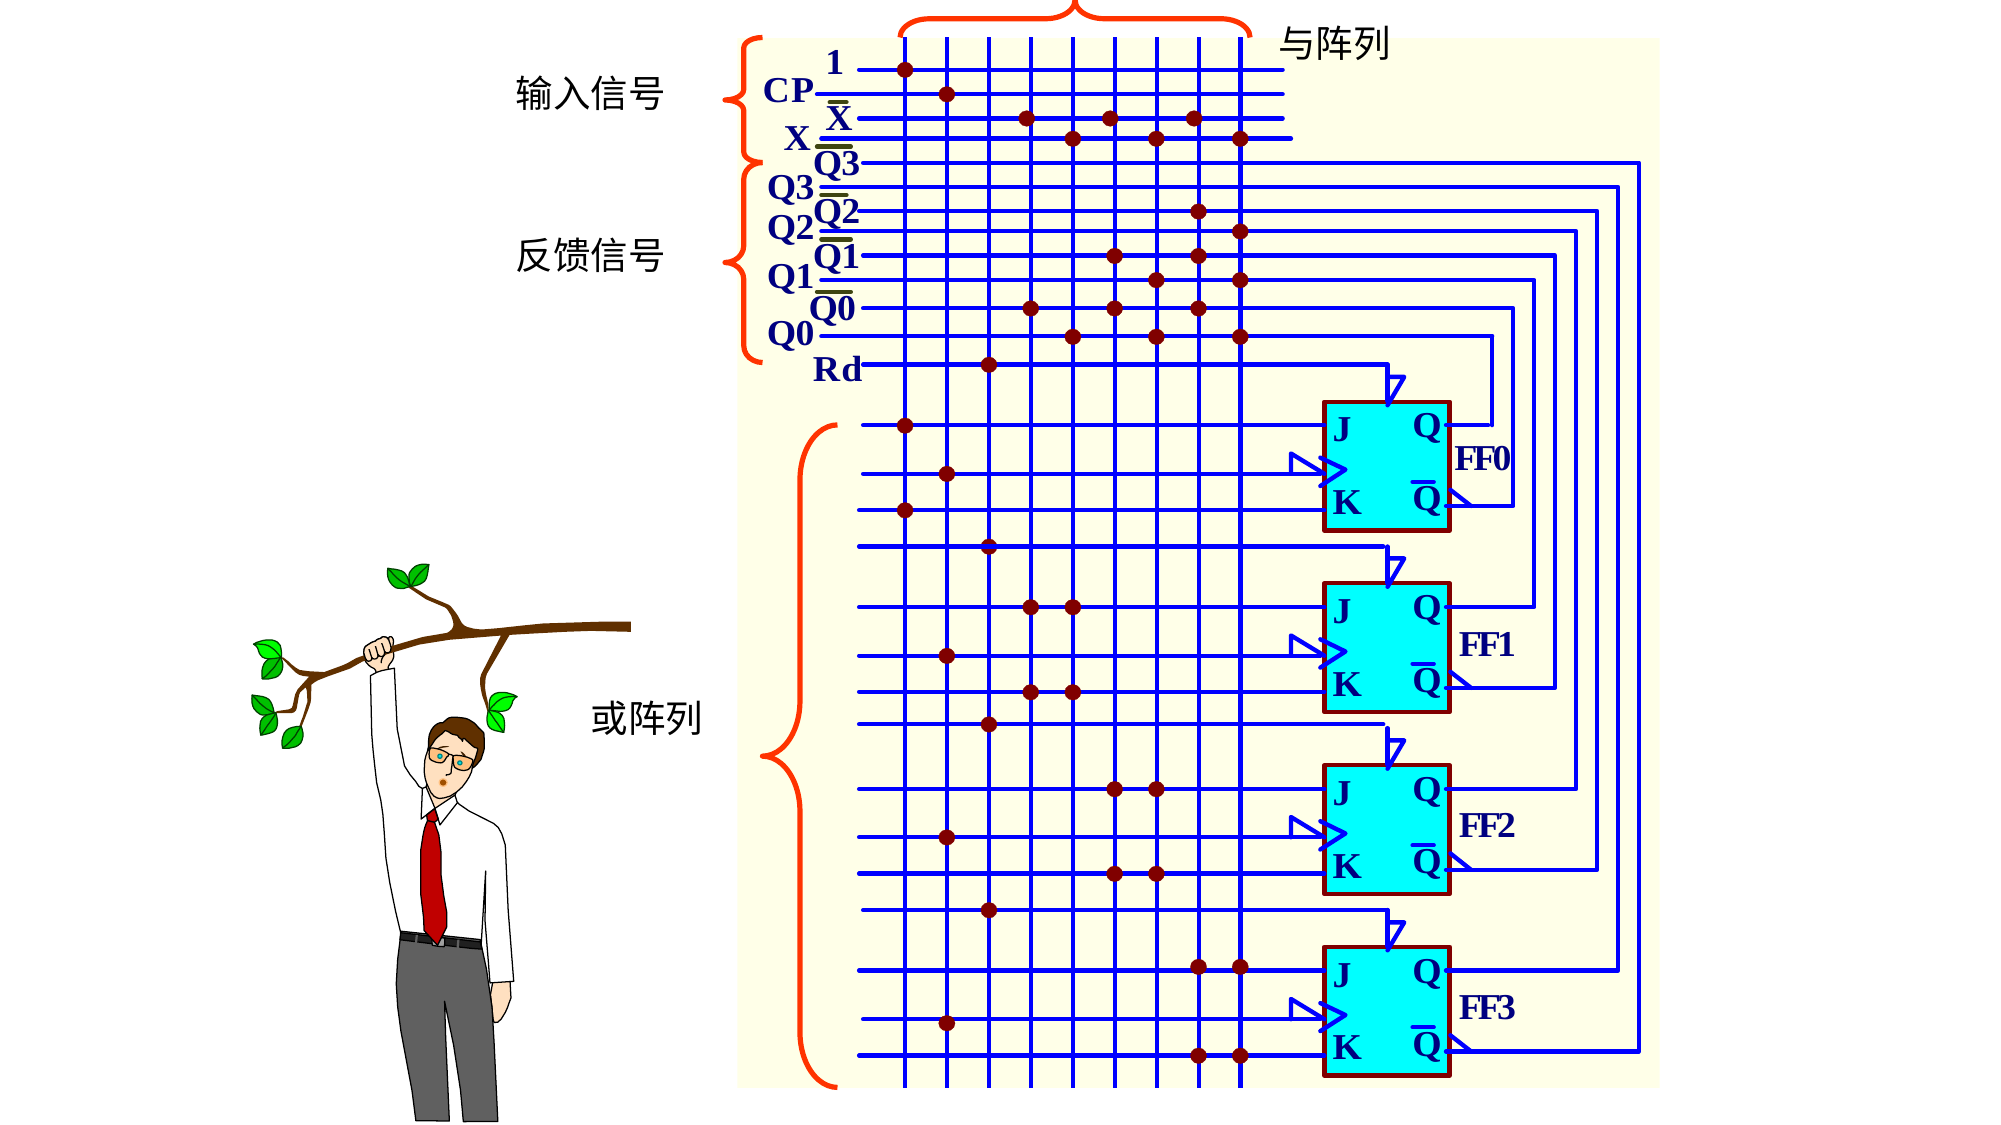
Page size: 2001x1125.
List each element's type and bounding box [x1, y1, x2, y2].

text_box [249, 562, 631, 1125]
text_box [499, 0, 1660, 1088]
